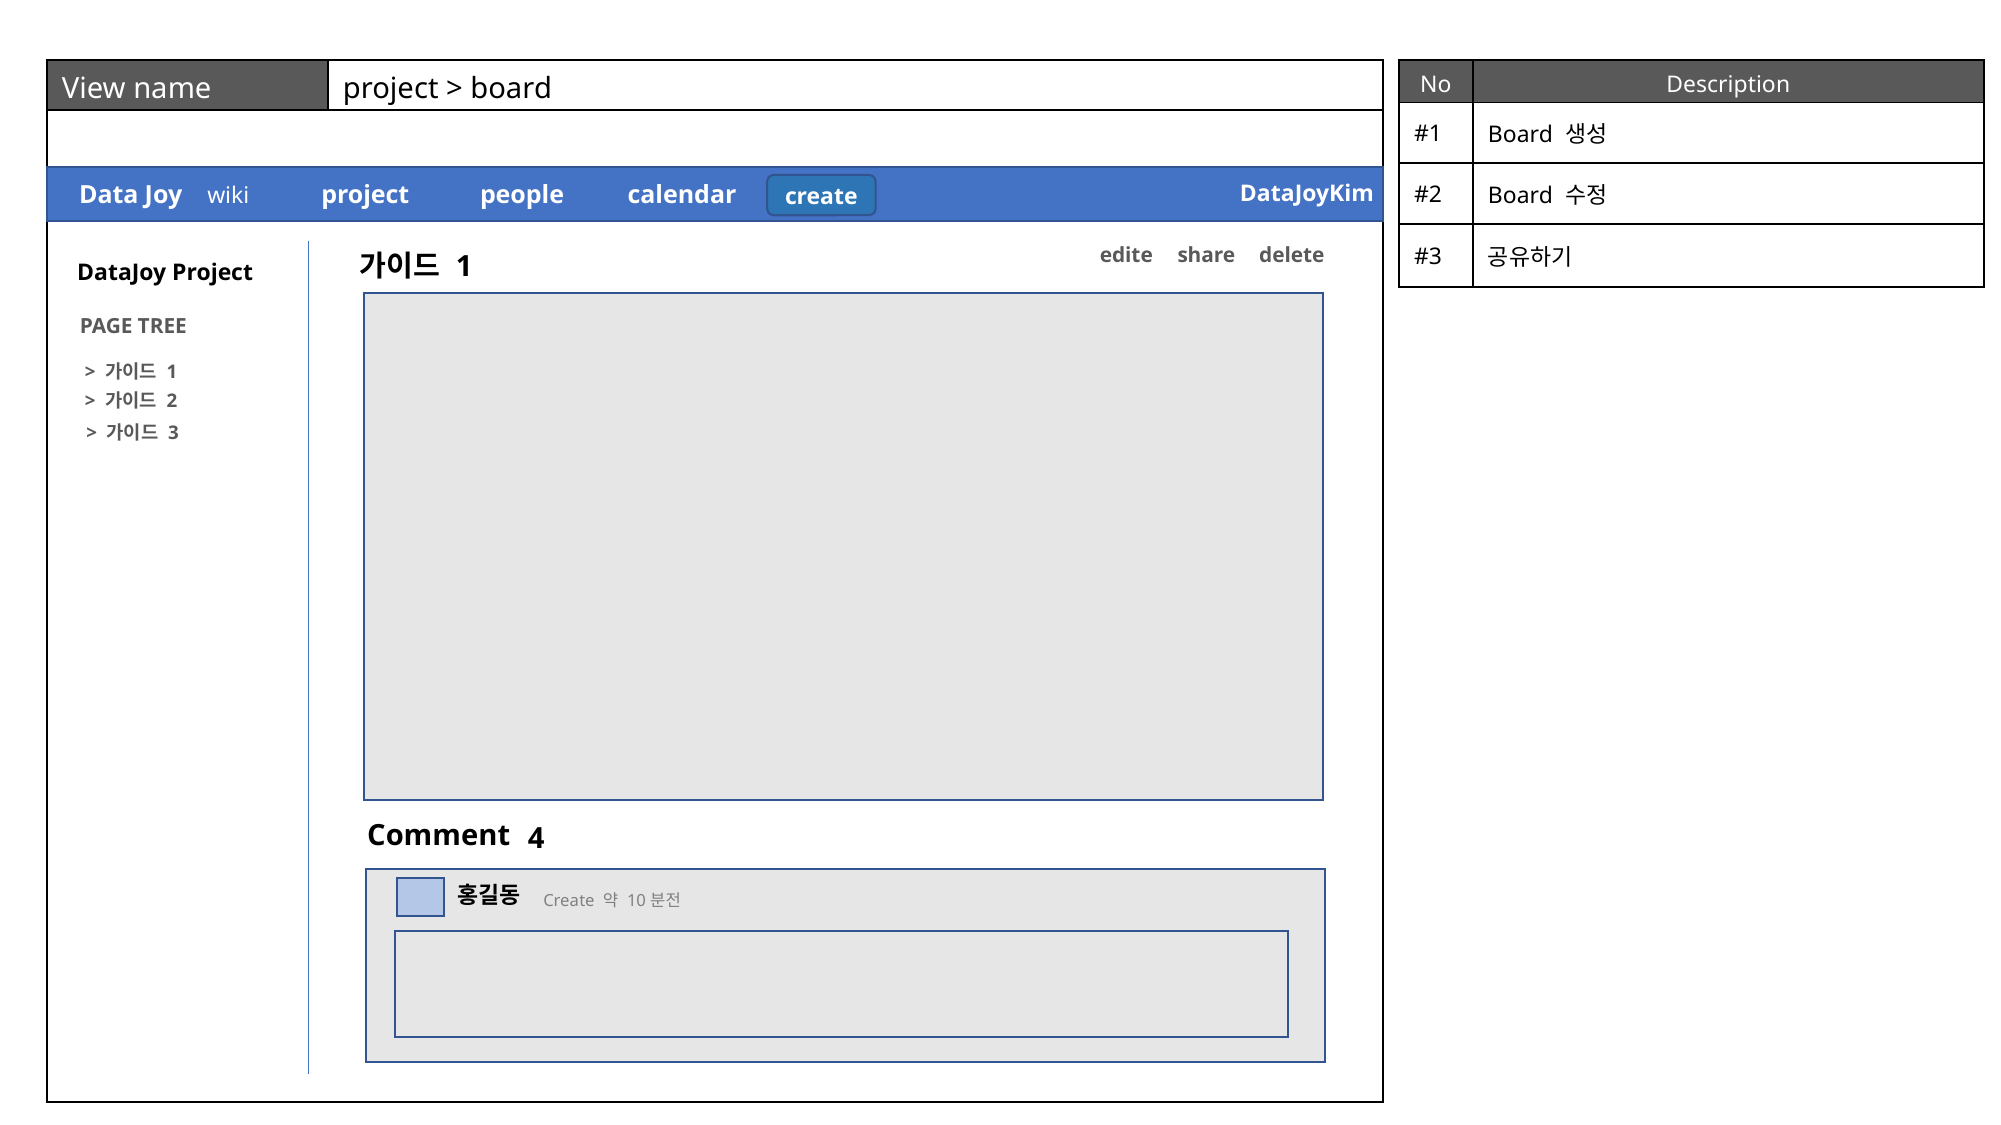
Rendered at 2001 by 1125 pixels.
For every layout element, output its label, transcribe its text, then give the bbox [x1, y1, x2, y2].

text_box [46, 222, 1384, 1103]
table_header project > board [329, 61, 1382, 109]
text_box project [306, 171, 425, 216]
table_cell Board 수정 [1474, 164, 1983, 223]
text_box [394, 930, 1289, 1038]
text_box calendar [612, 171, 752, 216]
text_box > 가이드 3 [71, 413, 194, 451]
text_box > 가이드 2 [70, 381, 193, 419]
table_header No [1400, 61, 1472, 102]
text_box [363, 292, 1324, 801]
text_box 4 [513, 811, 560, 862]
text_box Create 약 10분전 [528, 881, 696, 917]
text_box create [766, 173, 877, 217]
text_box [396, 877, 445, 917]
text_box wiki [192, 173, 265, 216]
text_box [365, 868, 1326, 1063]
text_box 홍길동 [442, 873, 536, 916]
table_header View name [48, 61, 327, 109]
text_box PAGE TREE [65, 304, 202, 345]
table_cell #2 [1400, 164, 1472, 223]
text_box [46, 166, 1384, 222]
text_box Comment [352, 809, 526, 859]
text_box 가이드 1 [344, 240, 488, 290]
text_box share [1162, 233, 1250, 274]
table_header Description [1474, 61, 1983, 102]
text_box edite [1084, 234, 1168, 275]
text_box [46, 111, 1384, 166]
table_cell 공유하기 [1474, 225, 1983, 286]
text_box people [465, 171, 580, 216]
text_box delete [1250, 234, 1340, 274]
text_box DataJoyKim [1225, 171, 1389, 214]
text_box Data Joy [64, 171, 198, 216]
table_cell Board 생성 [1474, 103, 1983, 162]
table_cell #1 [1400, 103, 1472, 162]
text_box > 가이드 1 [70, 352, 193, 381]
table_cell #3 [1400, 225, 1472, 286]
text_box DataJoy Project [62, 250, 269, 293]
